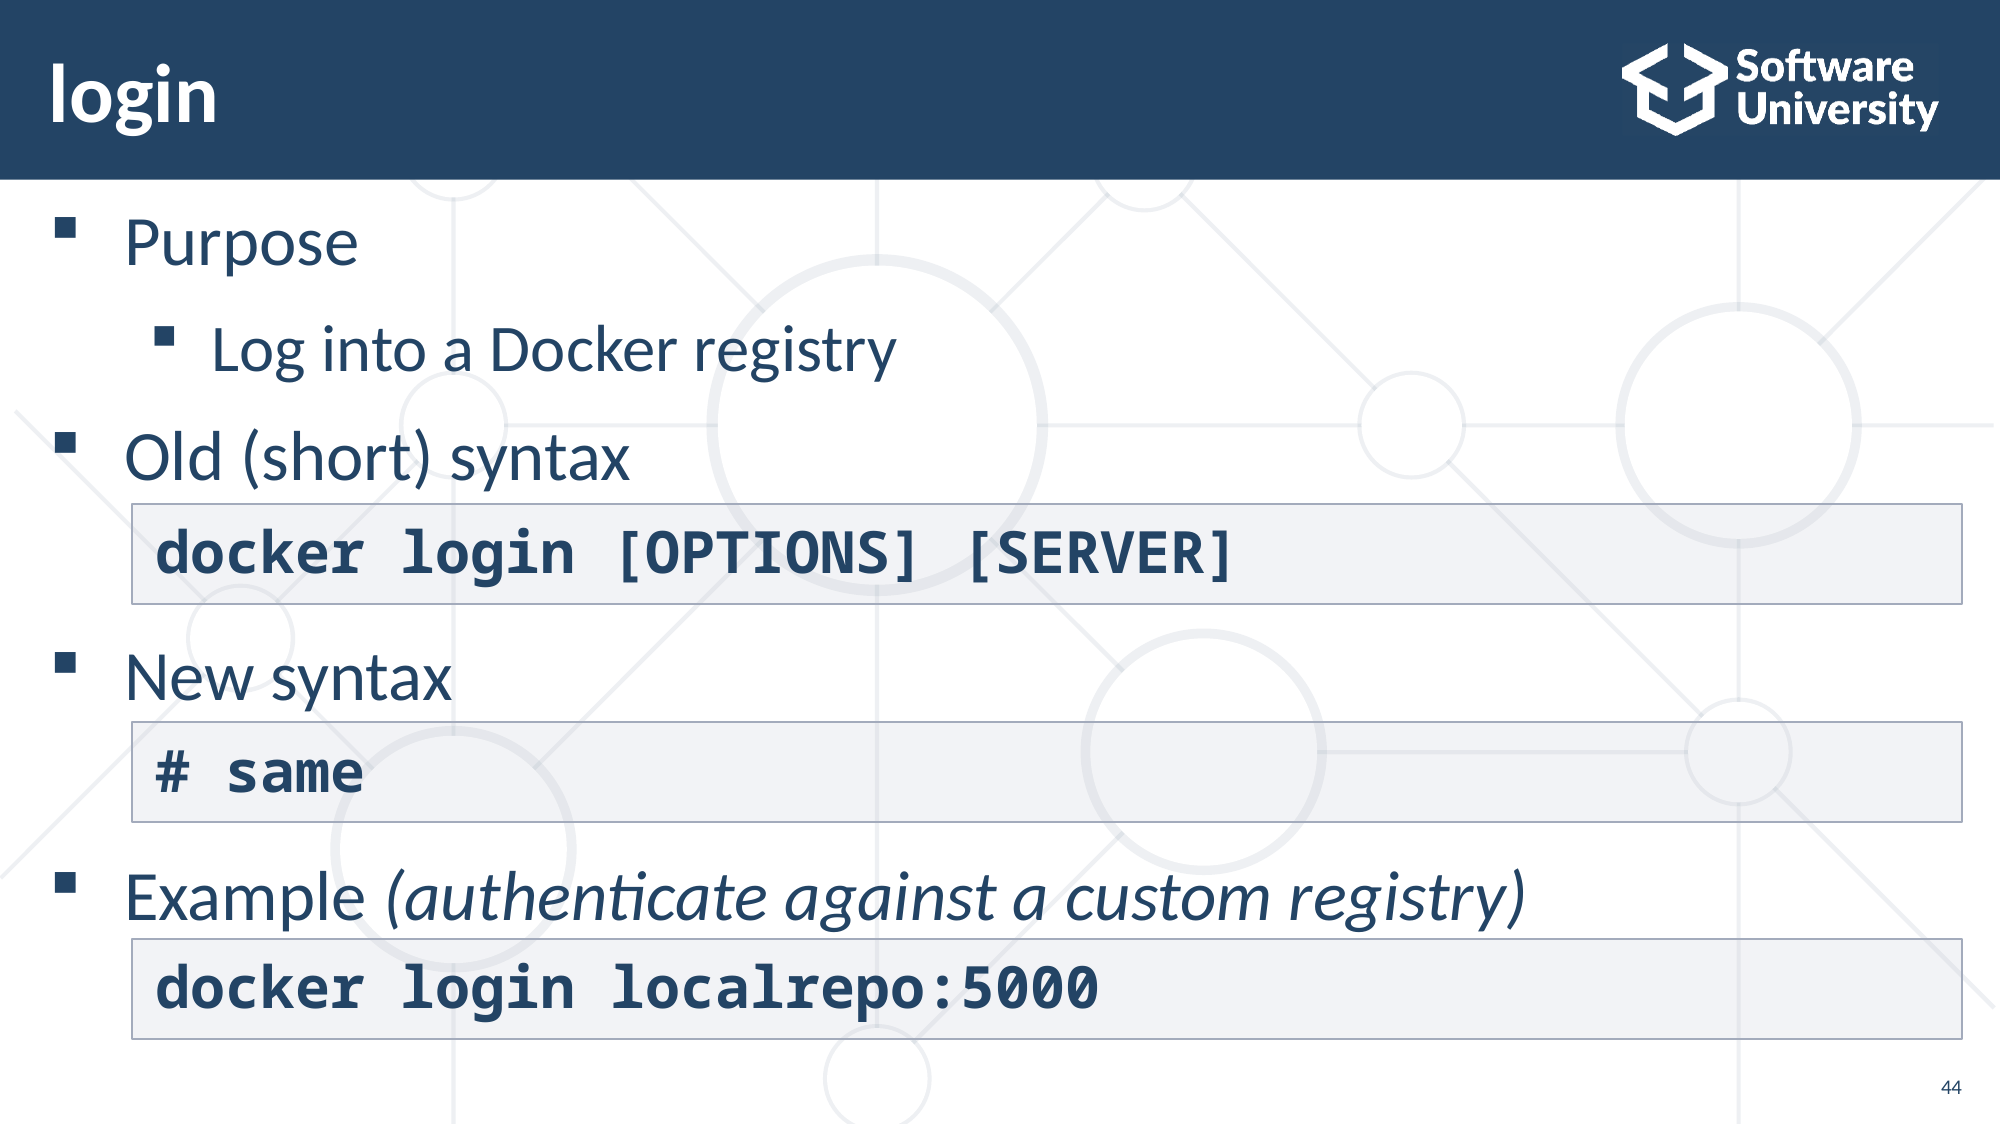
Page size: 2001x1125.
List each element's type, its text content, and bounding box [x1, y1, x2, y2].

text_box # same [131, 721, 1963, 822]
list Purpose Log into a Docker registry Old (short) syntax New syntax Example (authenticate against a custom registry) [31, 188, 1968, 1103]
text_box docker login localrepo:5000 [131, 938, 1963, 1039]
title login [31, 16, 1591, 162]
picture [1622, 43, 1939, 136]
text_box docker login [OPTIONS] [SERVER] [131, 503, 1963, 604]
